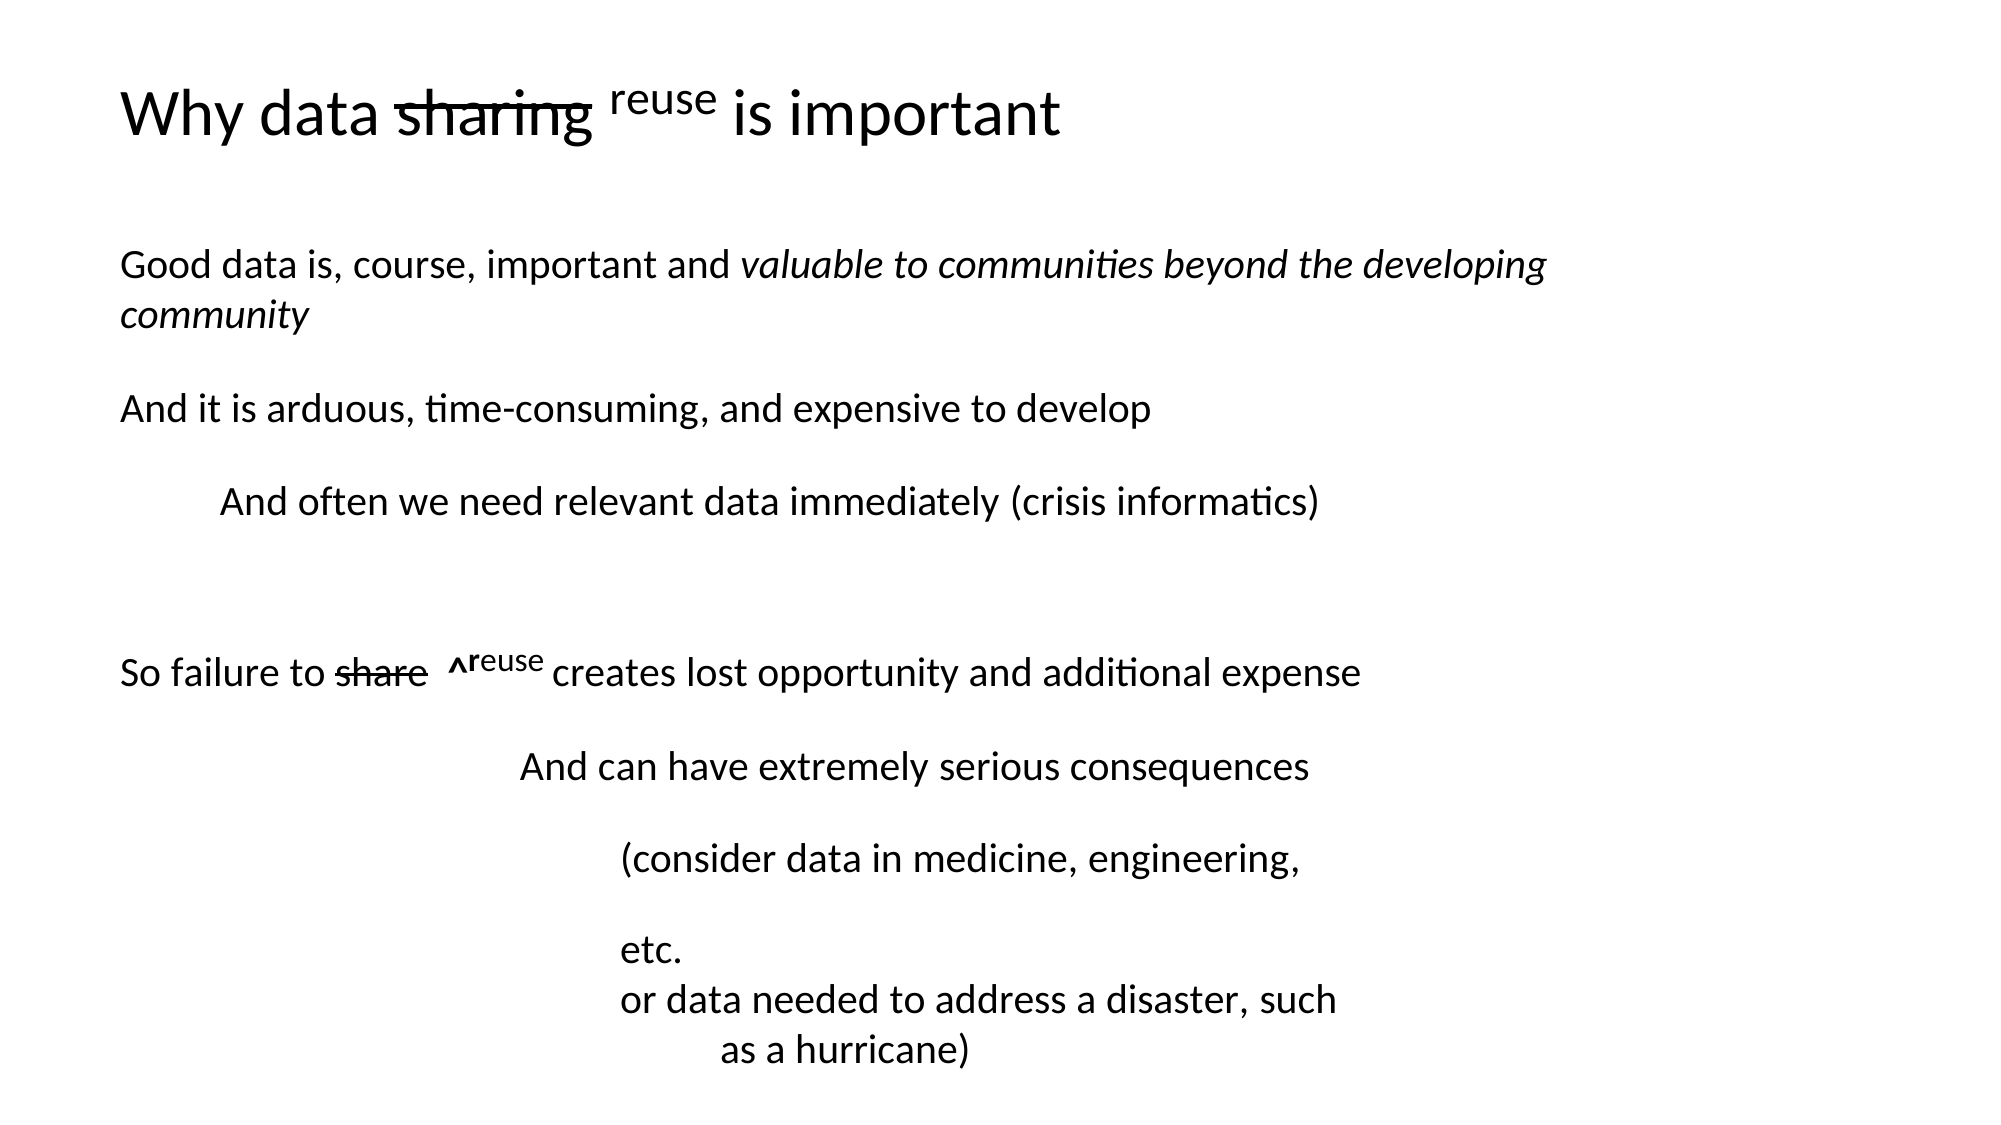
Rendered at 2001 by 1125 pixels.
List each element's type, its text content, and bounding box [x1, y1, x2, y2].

text_box Good data is, course, important and valuable to communities beyond the developing community And it is arduous, time-consuming, and expensive to develop And often we need relevant data immediately (crisis informatics) So failure to share ^reuse creates lost opportunity and additional expense And can have extremely serious consequences (consider data in medicine, engineering, etc. or data needed to address a disaster, such as a hurricane) [117, 237, 1742, 1073]
text_box Why data sharing reuse is important [117, 52, 1079, 152]
